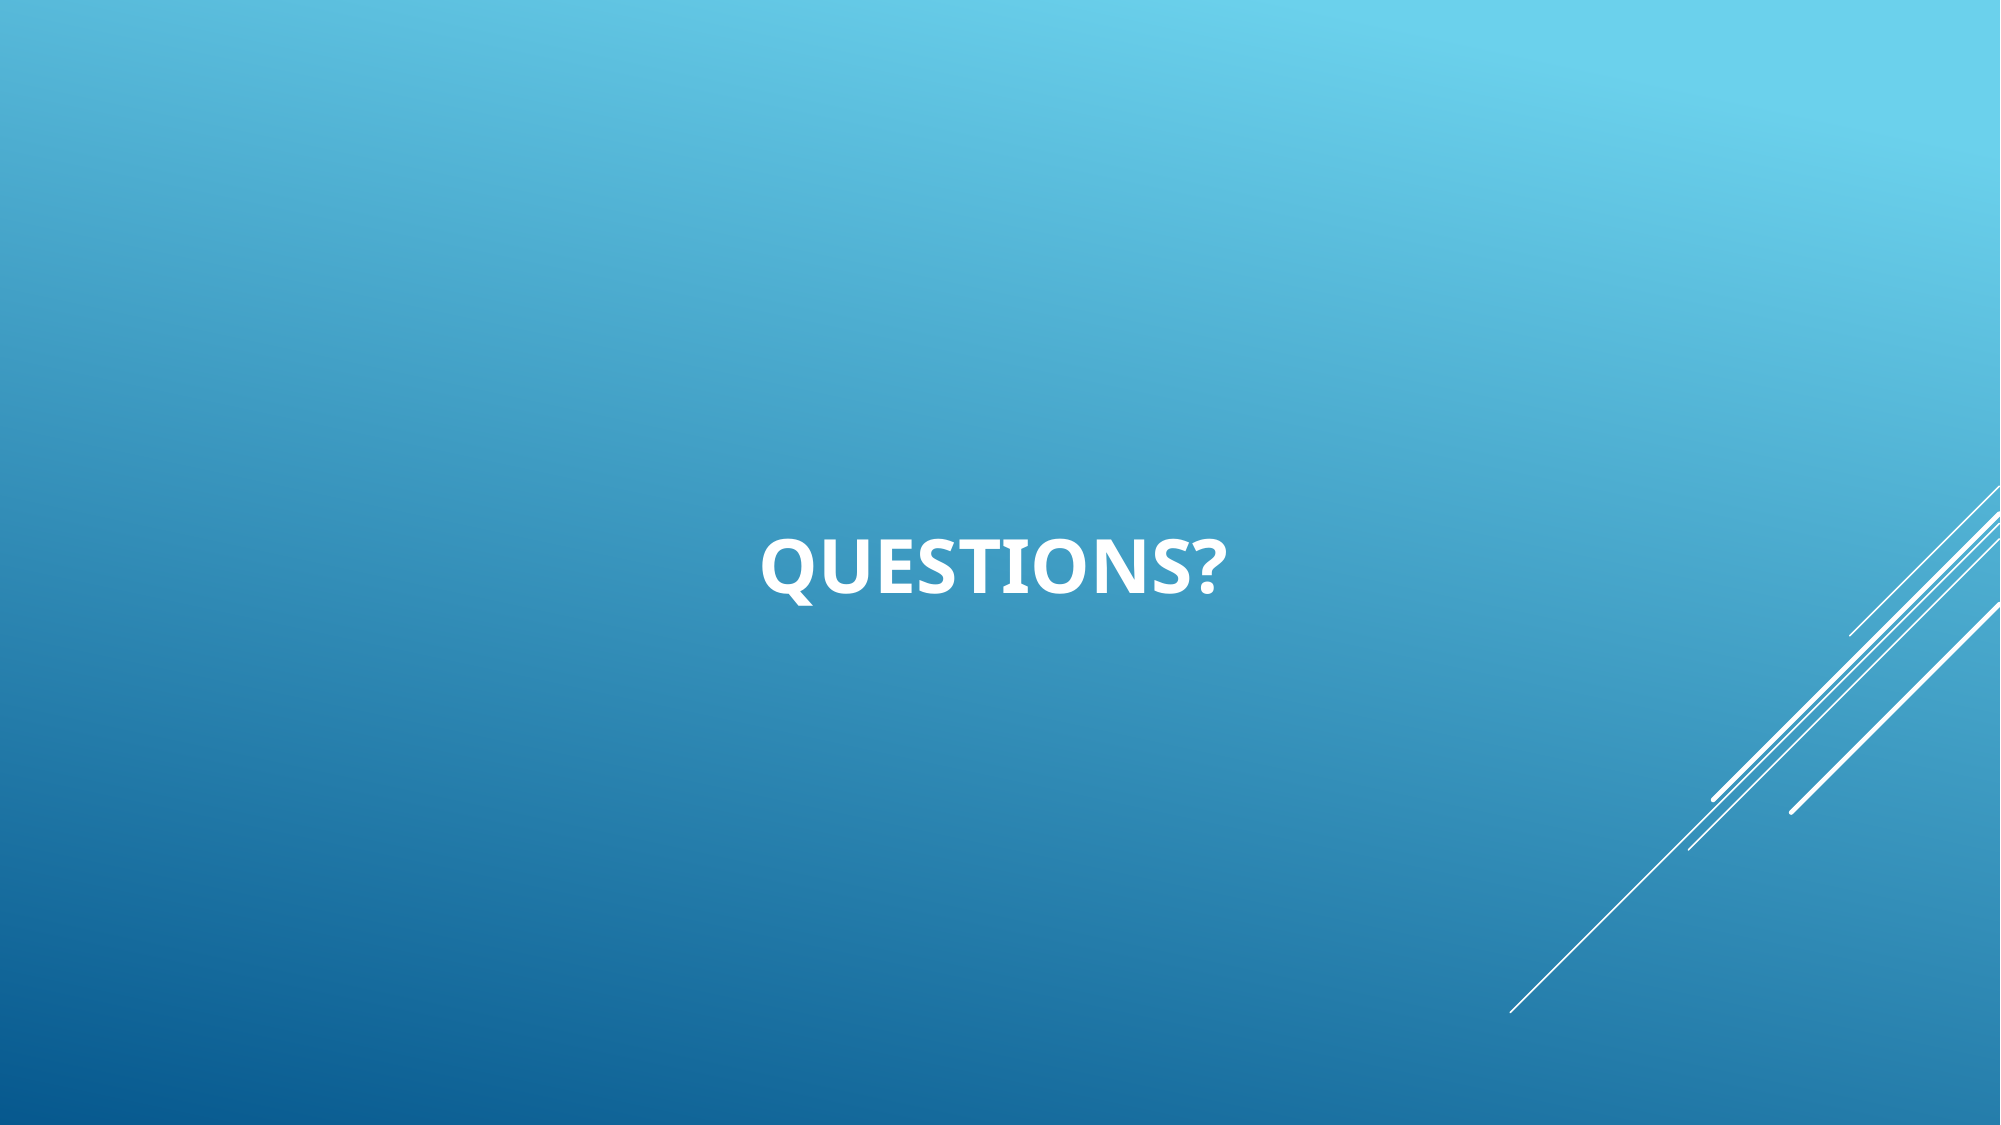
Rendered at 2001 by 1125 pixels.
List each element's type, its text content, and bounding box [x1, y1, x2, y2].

title Questions? [128, 455, 1859, 672]
